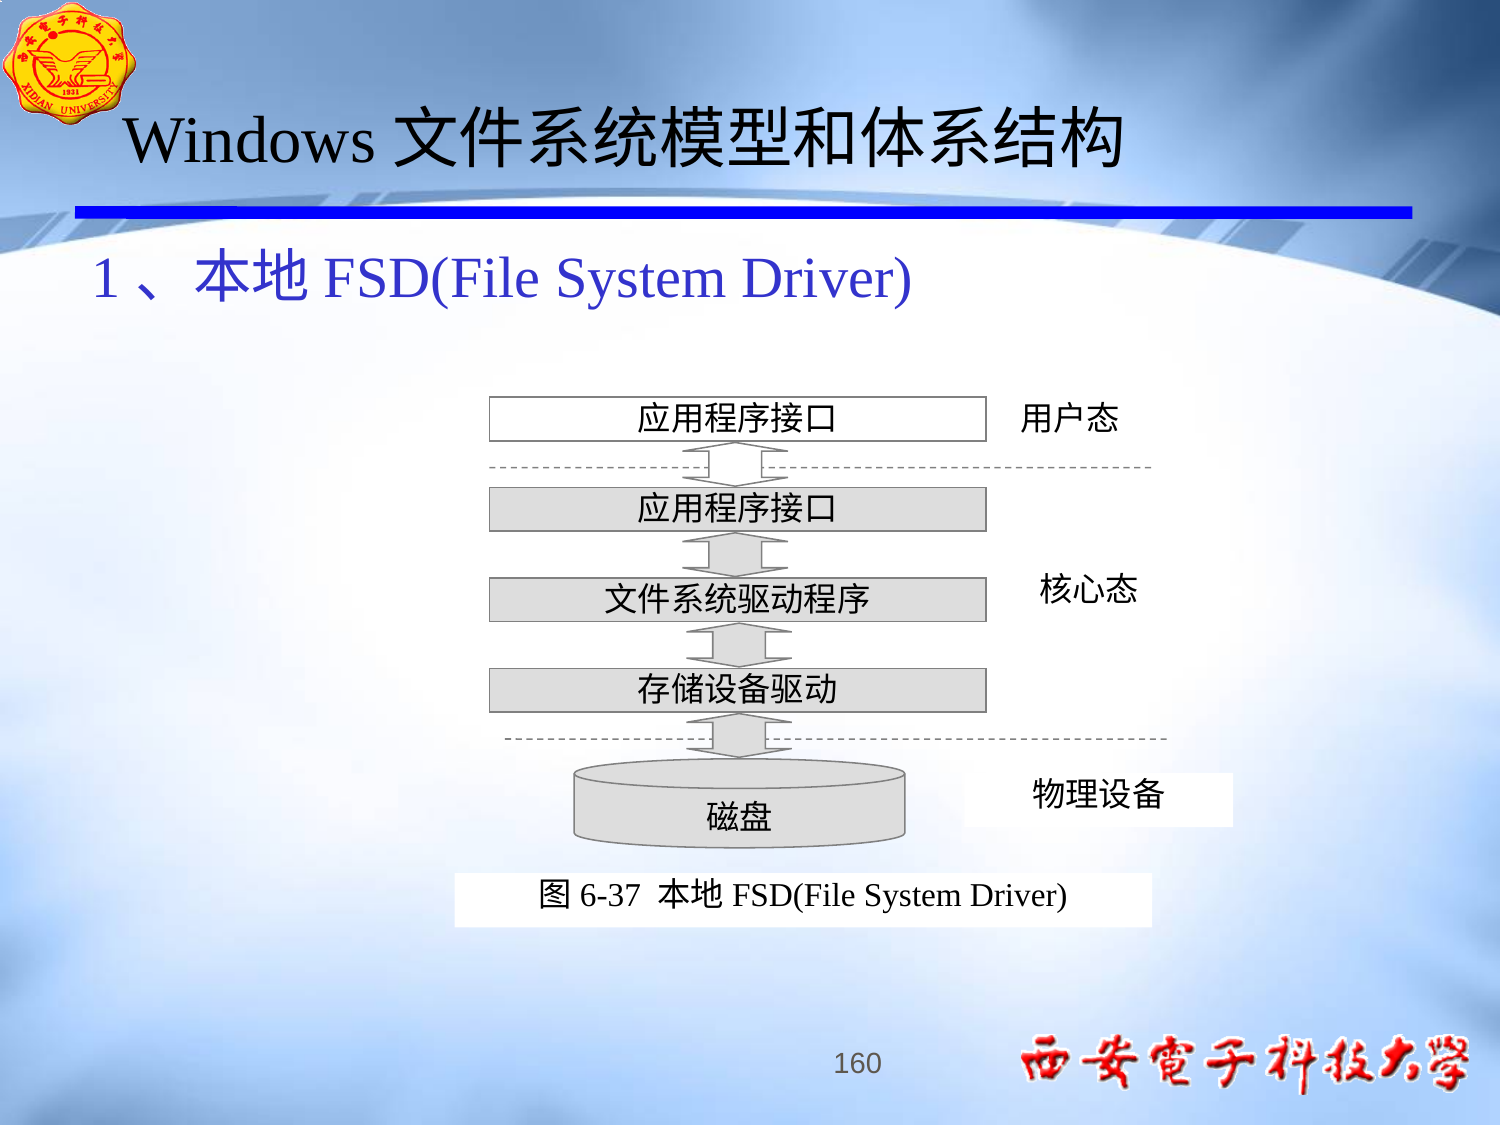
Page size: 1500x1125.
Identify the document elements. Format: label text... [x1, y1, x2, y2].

text_box [584, 1047, 898, 1087]
picture [0, 0, 1500, 1125]
text_box Windows文件系统模型和体系结构 [107, 23, 1500, 184]
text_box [454, 397, 1234, 928]
text_box 1、本地FSD(File System Driver) [76, 231, 1419, 1047]
